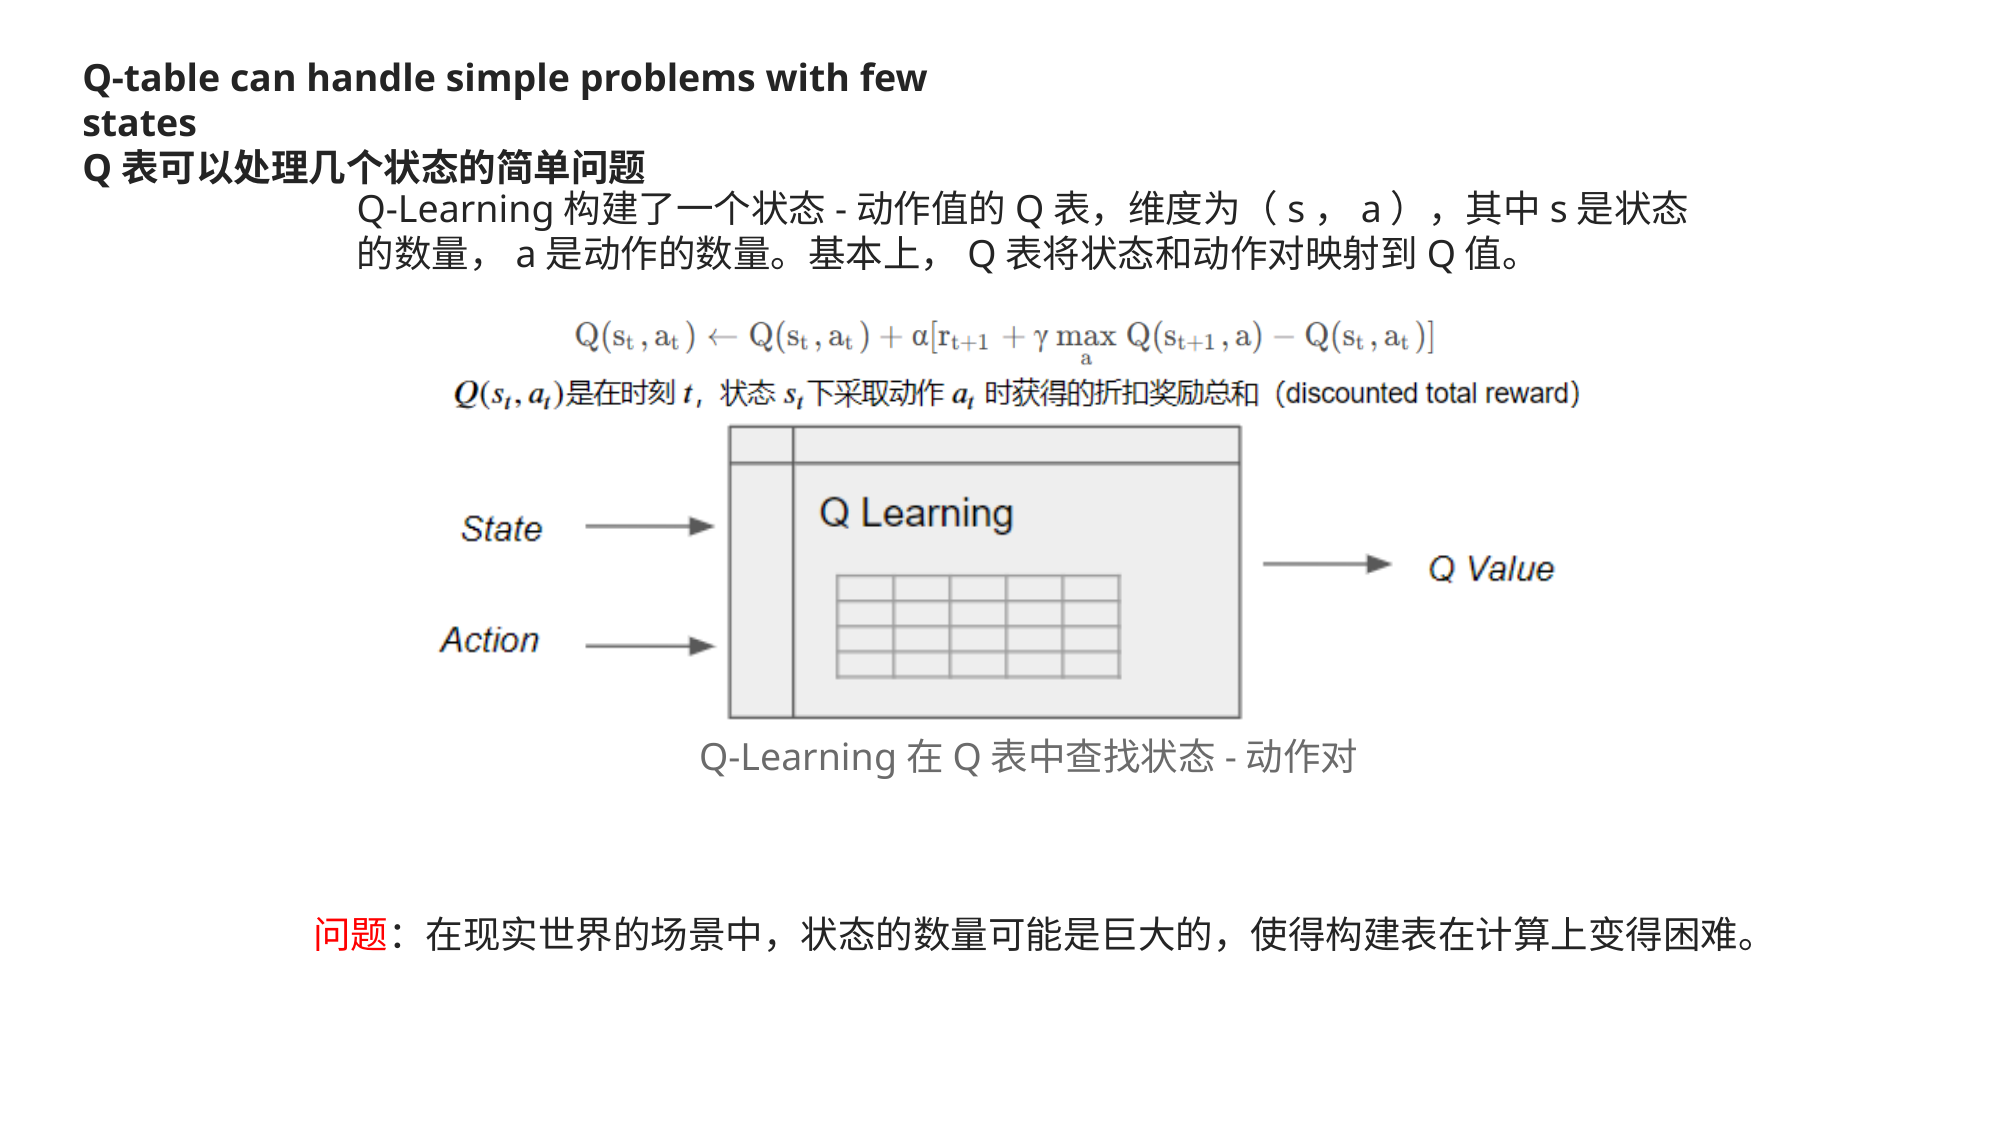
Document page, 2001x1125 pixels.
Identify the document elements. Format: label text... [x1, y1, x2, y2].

text_box 问题：在现实世界的场景中，状态的数量可能是巨大的，使得构建表在计算上变得困难。 [298, 903, 1810, 964]
picture [434, 292, 1601, 730]
text_box Q-table can handle simple problems with few states Q表可以处理几个状态的简单问题 [67, 46, 1068, 197]
text_box Q-Learning构建了一个状态-动作值的Q表，维度为（s，a），其中s是状态的数量，a是动作的数量。基本上，Q表将状态和动作对映射到Q值。 [341, 177, 1708, 283]
text_box Q-Learning在Q表中查找状态-动作对 [684, 725, 1685, 786]
